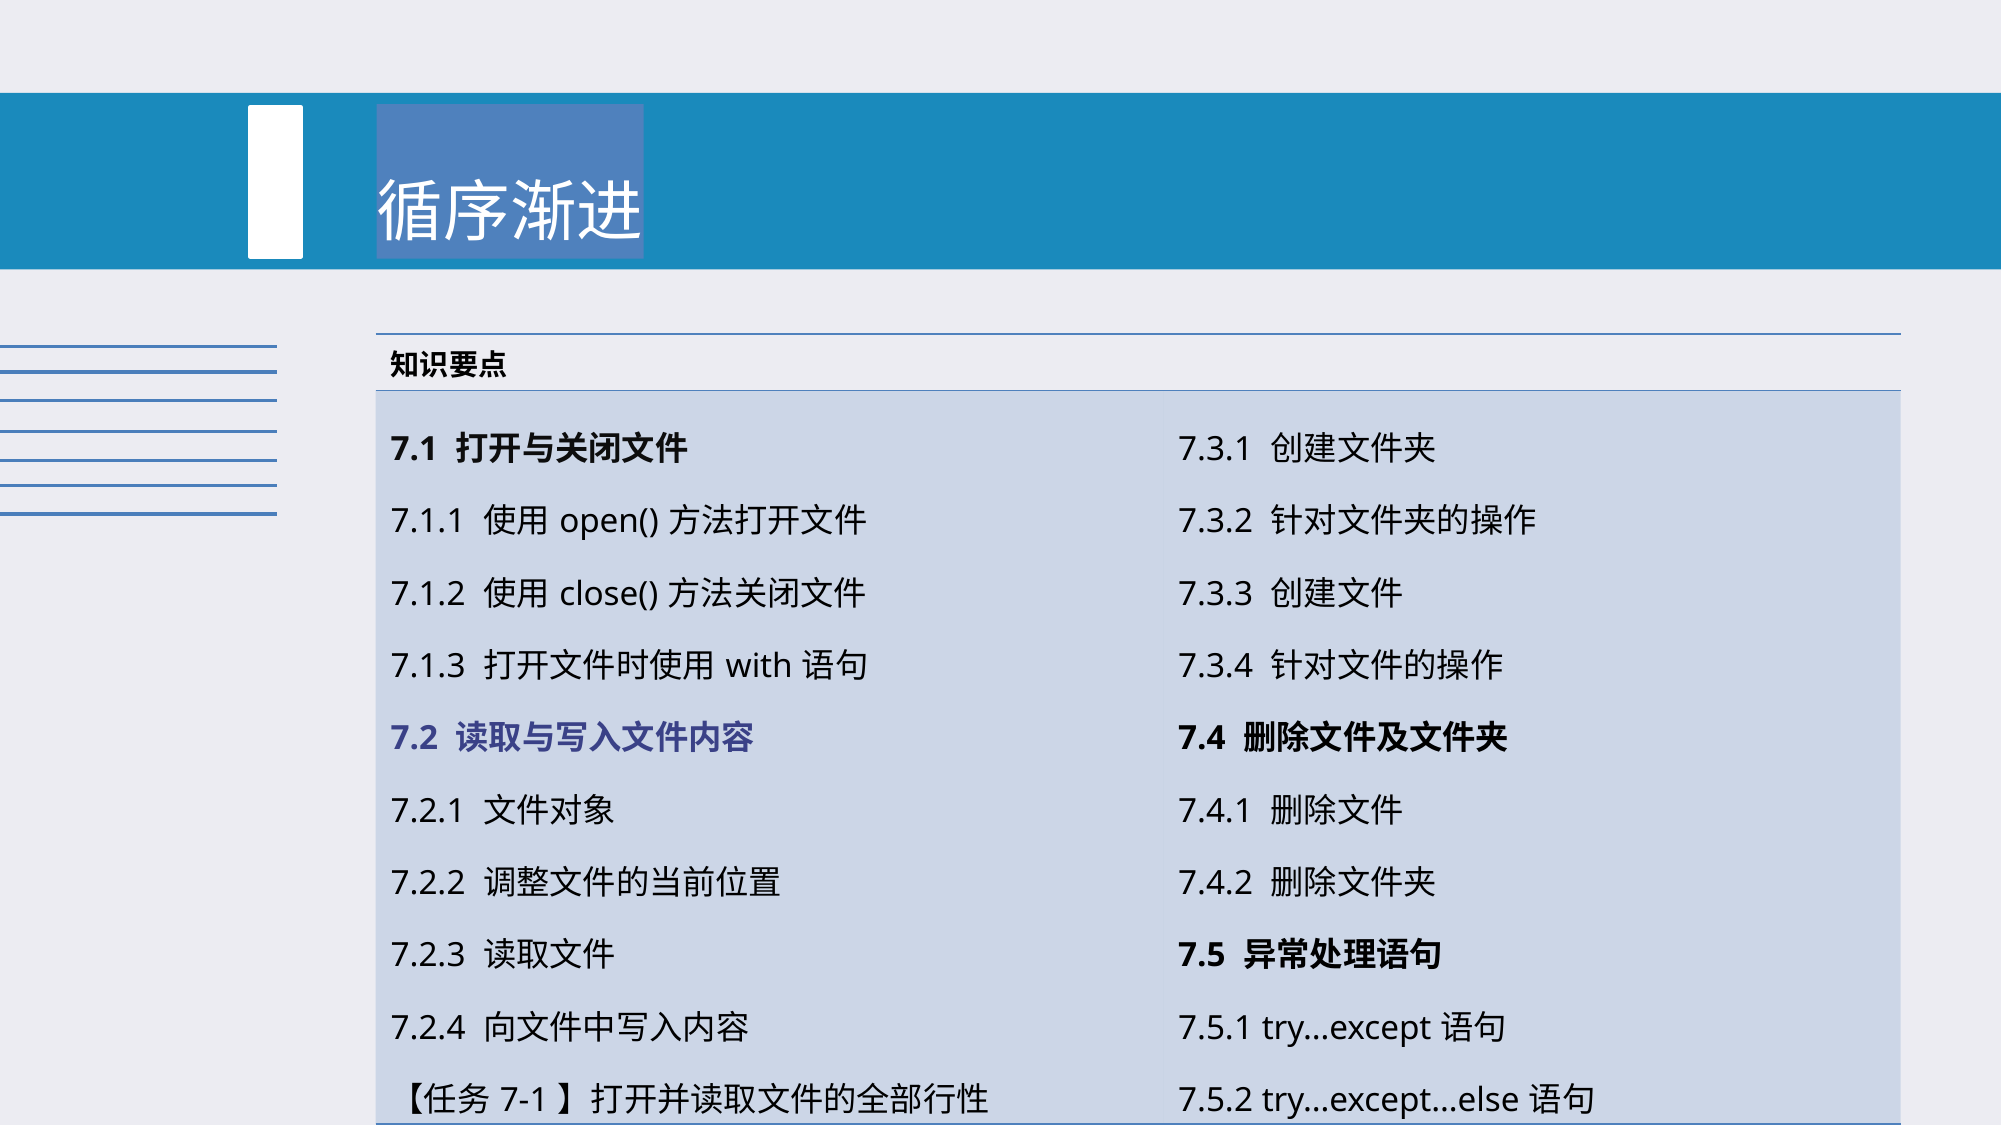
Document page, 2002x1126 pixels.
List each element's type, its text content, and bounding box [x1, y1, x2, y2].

table_cell 7.3.1 创建文件夹 7.3.2 针对文件夹的操作 7.3.3 创建文件 7.3.4 针对文件的操作 7.4 删除文件及文件夹 7.4.1 删除文件 7.4.2 删除文件夹 7.5 异常处理语句 7.5.1 try…except语句 7.5.2 try…except…else语句 7.5.3 try…except…finally语句 7.5.4 使用raise语句抛出异常. [1163, 391, 1901, 1123]
text_box [0, 272, 2001, 1126]
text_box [0, 345, 278, 515]
table_header 知识要点 [376, 335, 1163, 390]
table_header [1163, 335, 1901, 390]
text_box [0, 91, 2001, 272]
text_box [248, 105, 303, 259]
text_box [0, 269, 937, 970]
table_cell 7.1 打开与关闭文件 7.1.1 使用open()方法打开文件 7.1.2 使用close()方法关闭文件 7.1.3 打开文件时使用with语句 7.2 读取与写入文件内容 7.2.1 文件对象 7.2.2 调整文件的当前位置 7.2.3 读取文件 7.2.4 向文件中写入内容 【任务7-1】打开并读取文件的全部行性 【任务7-2】以二进制形式打开文件并读取其内容 7.3 创建与操作文件、文件夹 [376, 391, 1163, 1123]
text_box [0, 0, 2001, 91]
text_box 循序渐进 [374, 102, 646, 261]
